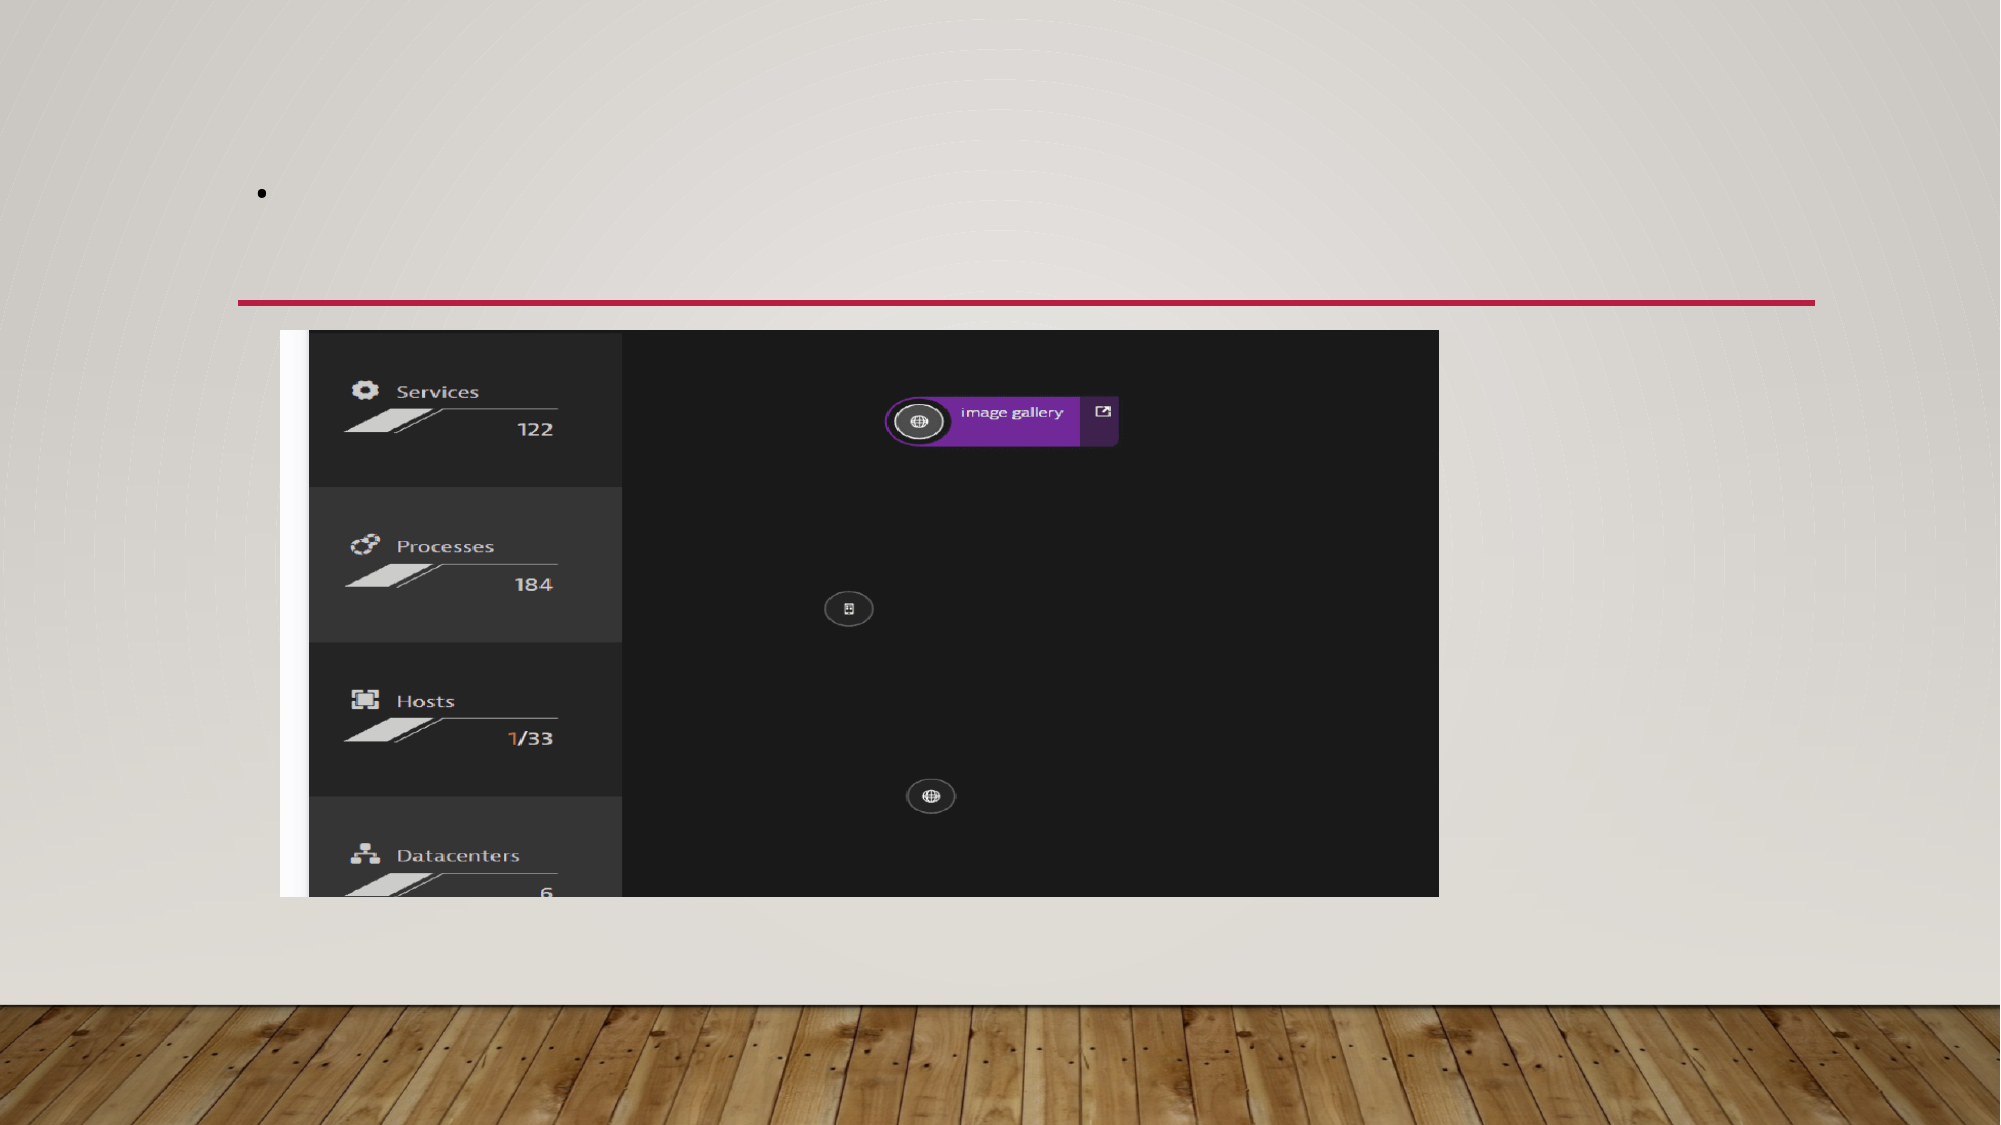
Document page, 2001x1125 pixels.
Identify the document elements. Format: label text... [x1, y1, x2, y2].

picture [0, 1005, 2000, 1125]
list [280, 330, 1439, 897]
title . [238, 131, 1814, 305]
